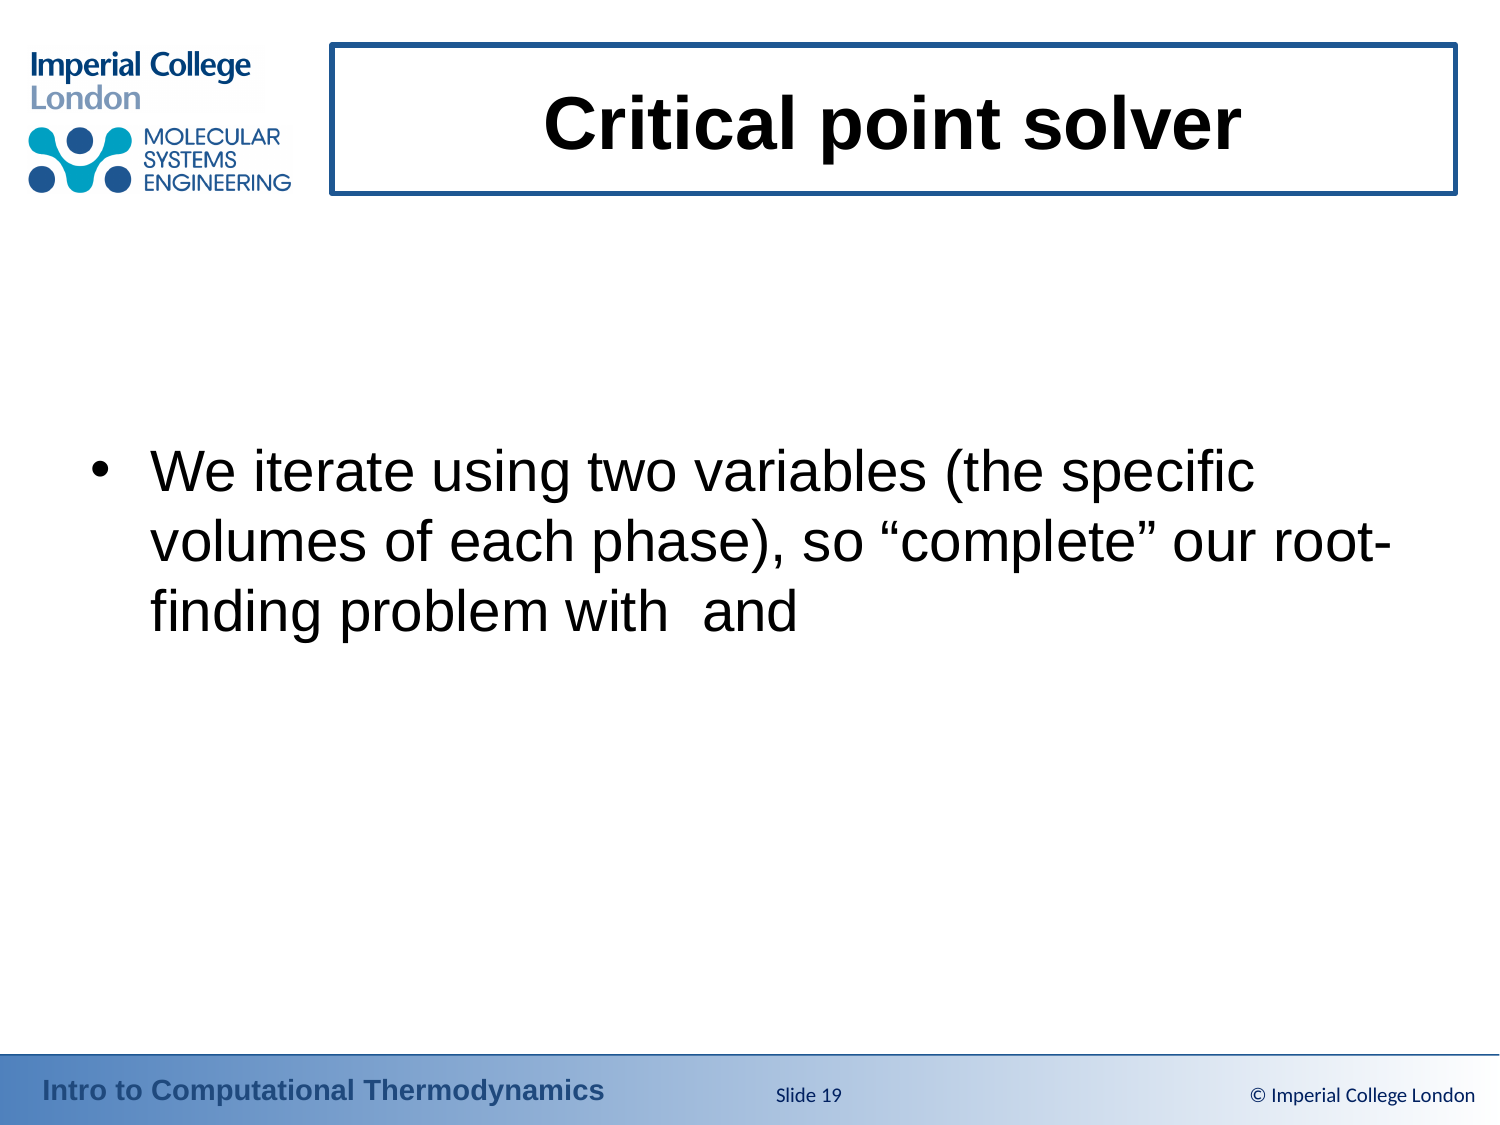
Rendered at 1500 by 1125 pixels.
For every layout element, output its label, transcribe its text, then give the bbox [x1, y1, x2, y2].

title Critical point solver [329, 42, 1458, 196]
picture [27, 45, 265, 113]
footer © Imperial College London [1234, 1073, 1495, 1115]
picture [27, 125, 293, 194]
slide_number Slide 19 [667, 1073, 952, 1115]
